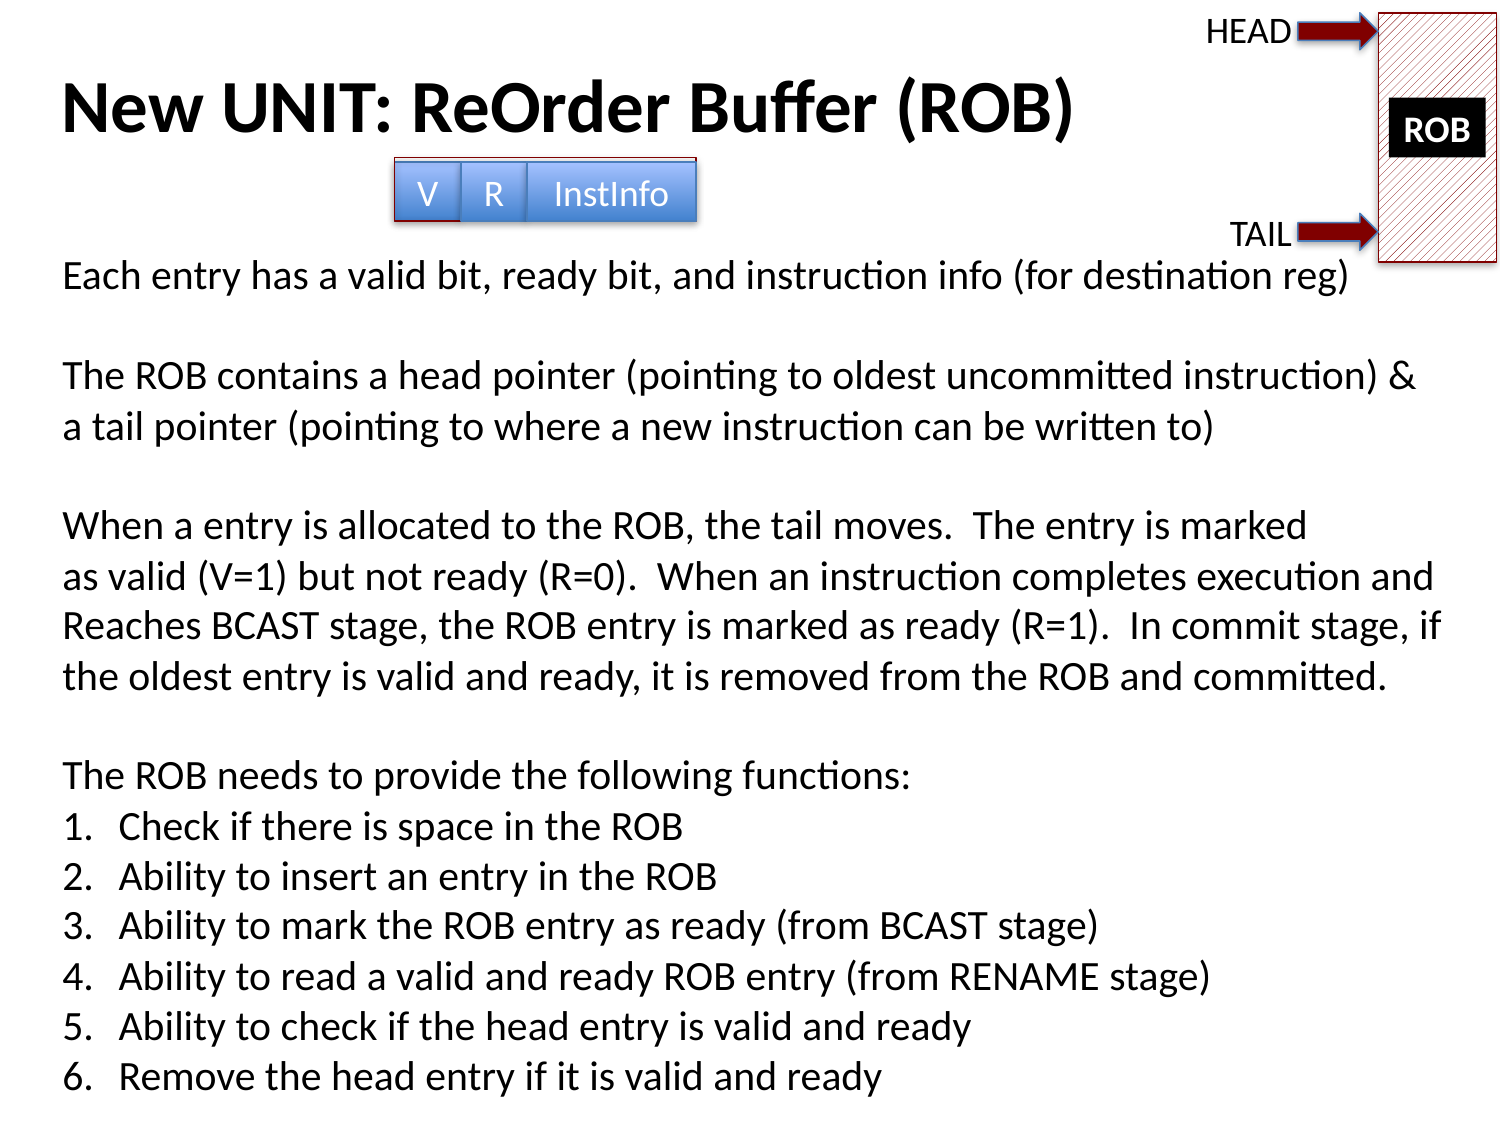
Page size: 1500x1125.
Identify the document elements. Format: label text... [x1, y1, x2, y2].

text_box [1307, 12, 1379, 51]
text_box HEAD [1191, 0, 1307, 58]
text_box New UNIT: ReOrder Buffer (ROB) [46, 49, 1092, 155]
text_box InstInfo [526, 161, 697, 222]
text_box R [460, 161, 525, 222]
text_box ROB [1388, 97, 1486, 158]
text_box TAIL [1215, 201, 1308, 262]
text_box [1308, 212, 1379, 251]
text_box Each entry has a valid bit, ready bit, and instruction info (for destination reg) The ROB contains a head pointer (pointing to oldest uncommitted instruction) & a tail pointer (pointing to where a new instruction can be written to) When a entry is allocated to the ROB, the tail moves. The entry is marked as valid (V=1) but not ready (R=0). When an instruction completes execution and Reaches BCAST stage, the ROB entry is marked as ready (R=1). In commit stage, if the oldest entry is valid and ready, it is removed from the ROB and committed. The ROB needs to provide the following functions: Check if there is space in the ROB Ability to insert an entry in the ROB Ability to mark the ROB entry as ready (from BCAST stage) Ability to read a valid and ready ROB entry (from RENAME stage) Ability to check if the head entry is valid and ready Remove the head entry if it is valid and ready [47, 240, 1458, 1106]
text_box [394, 157, 697, 222]
text_box [1378, 12, 1497, 263]
